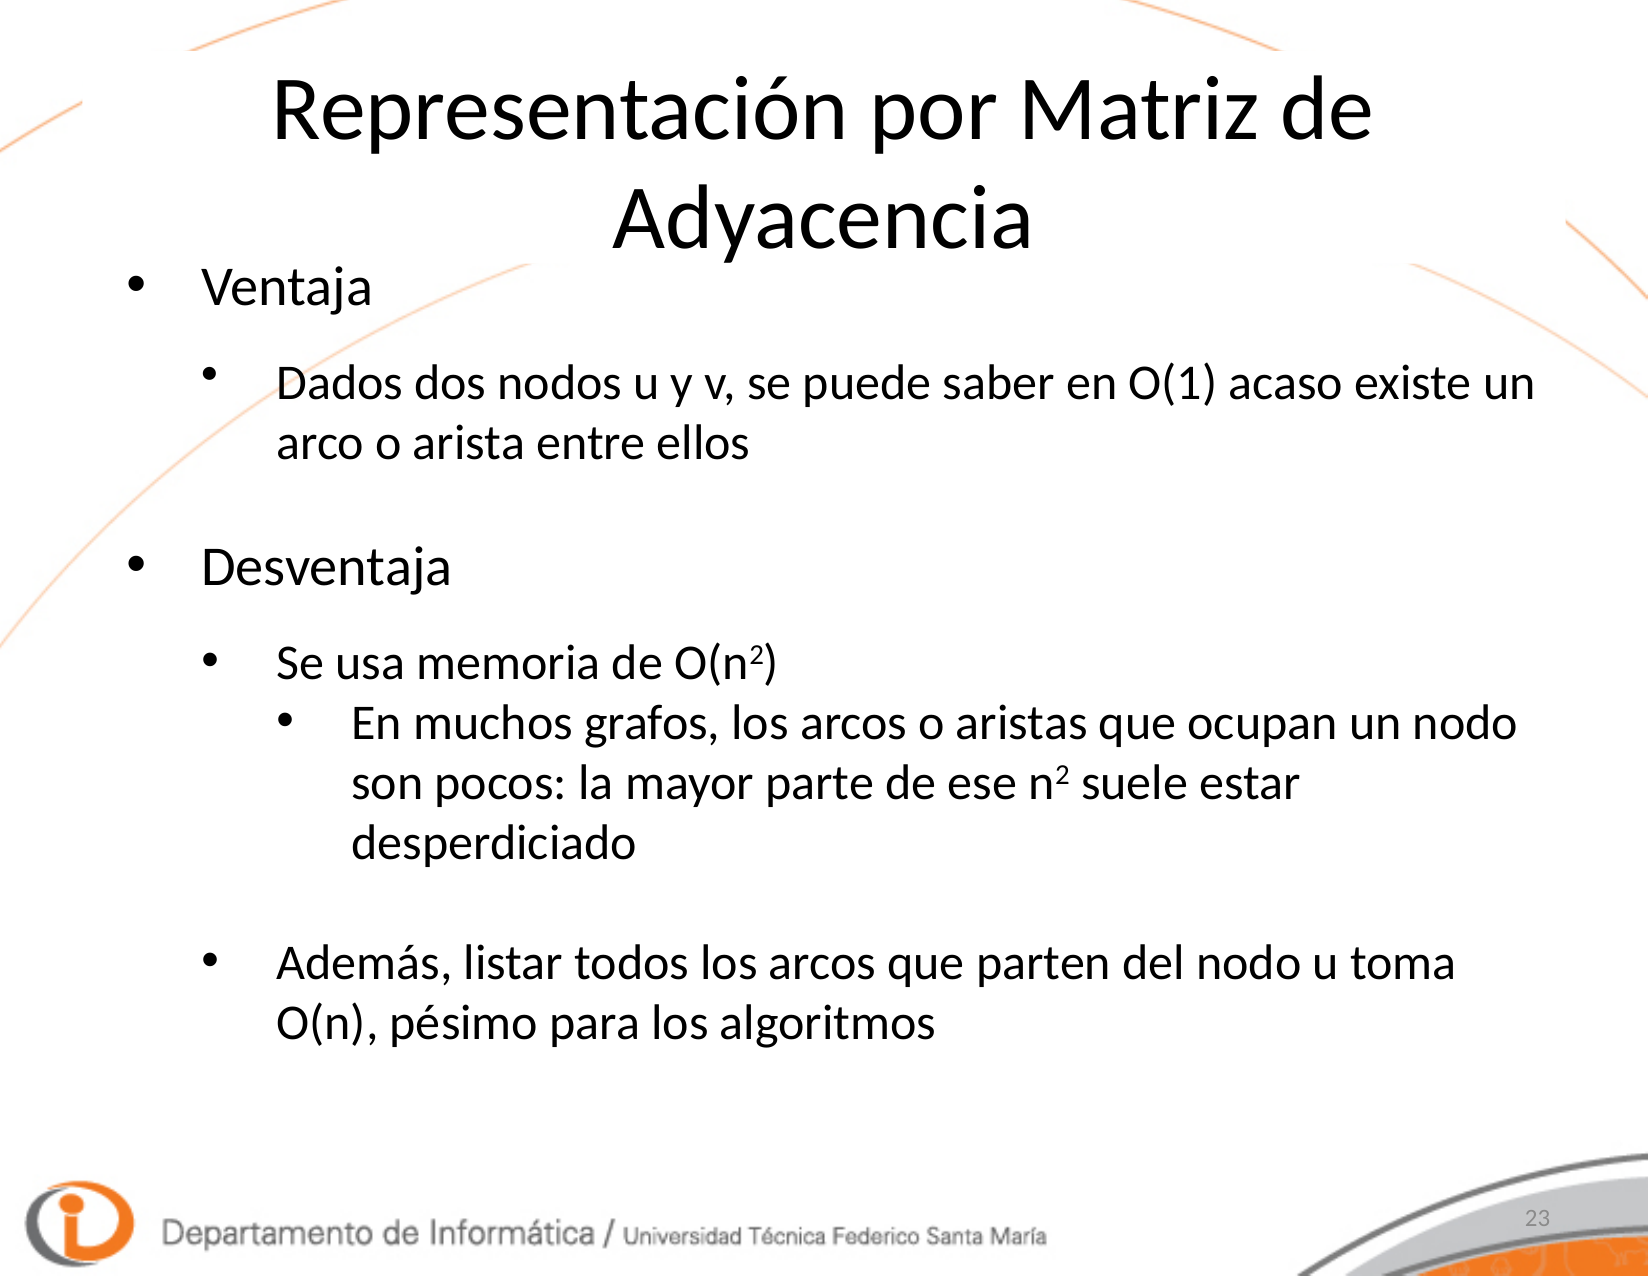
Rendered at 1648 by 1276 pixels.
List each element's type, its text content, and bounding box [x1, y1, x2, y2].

picture [0, 0, 1648, 1276]
slide_number 23 [1180, 1182, 1566, 1251]
title Representación por Matriz de Adyacencia [80, 49, 1568, 266]
text_box Ventaja Dados dos nodos u y v, se puede saber en O(1) acaso existe un arco o arista entre ellos Desventaja Se usa memoria de O(n2) En muchos grafos, los arcos o aristas que ocupan un nodo son pocos: la mayor parte de ese n2 suele estar desperdiciado Además, listar todos los arcos que parten del nodo u toma O(n), pésimo para los algoritmos [109, 240, 1566, 1058]
